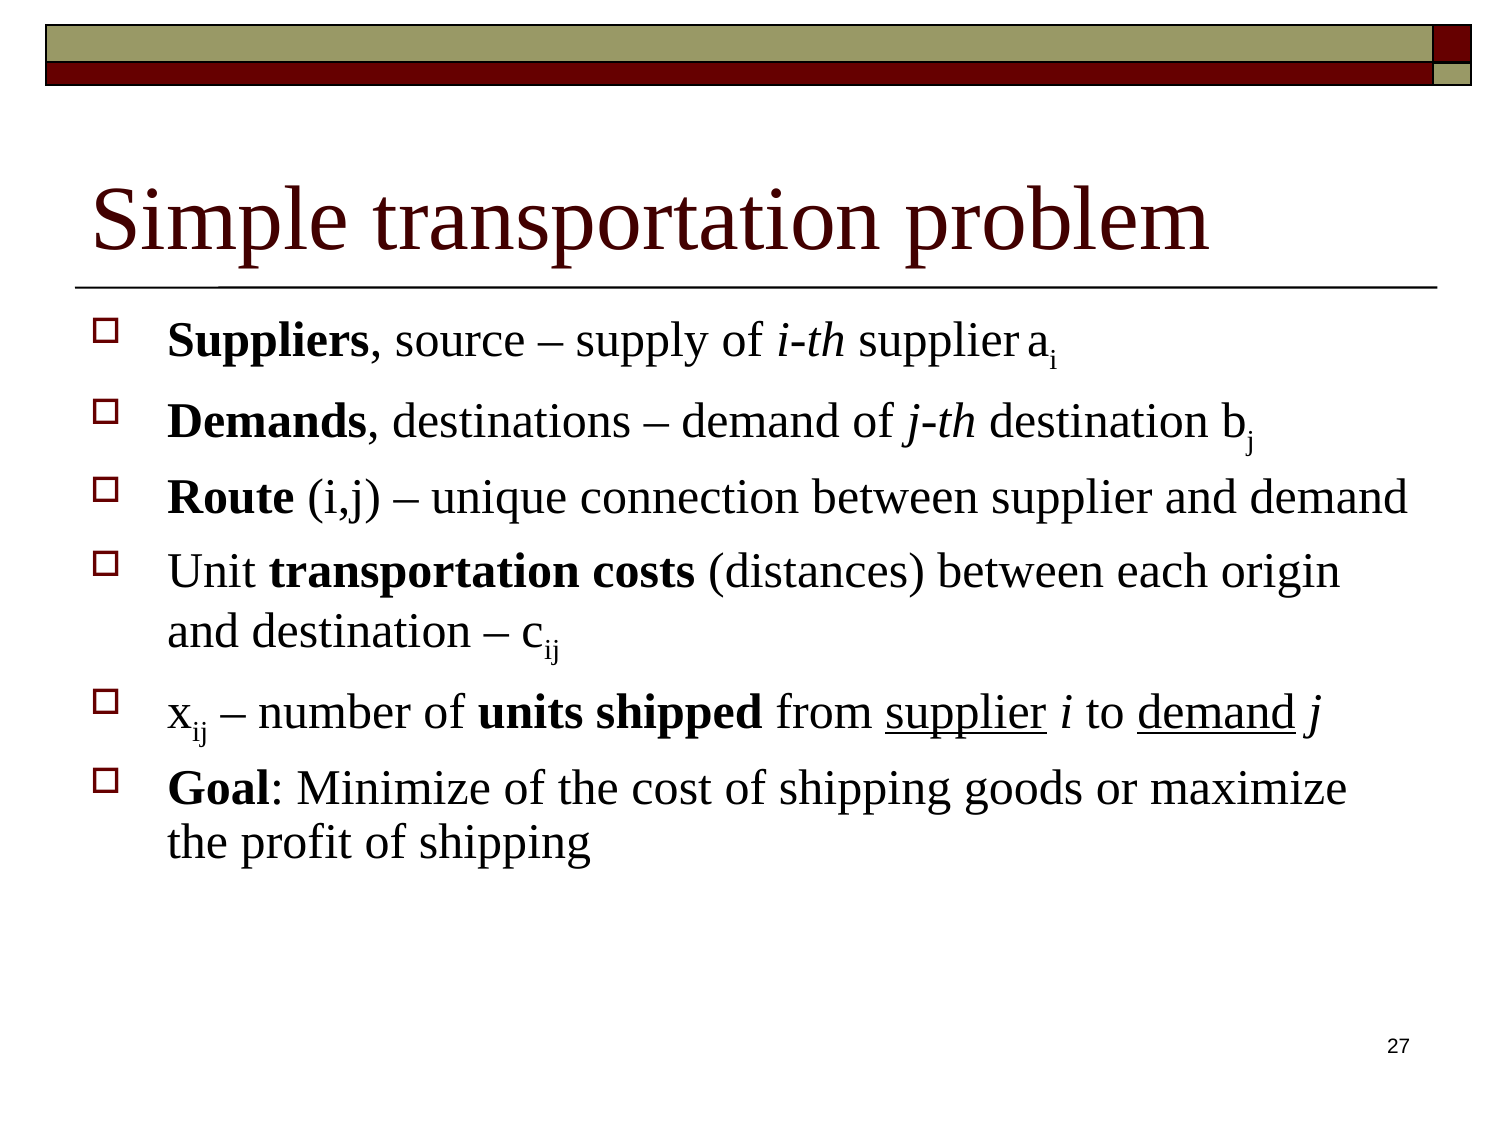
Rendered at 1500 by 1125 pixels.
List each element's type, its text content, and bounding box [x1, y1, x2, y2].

list Suppliers, source – supply of i-th supplier ai Demands, destinations – demand of j-th destination bj Route (i,j) – unique connection between supplier and demand Unit transportation costs (distances) between each origin and destination – cij xij – number of units shipped from supplier i to demand j Goal: Minimize of the cost of shipping goods or maximize the profit of shipping [74, 299, 1426, 1006]
title Simple transportation problem [74, 87, 1426, 276]
slide_number 27 [1112, 1024, 1426, 1101]
